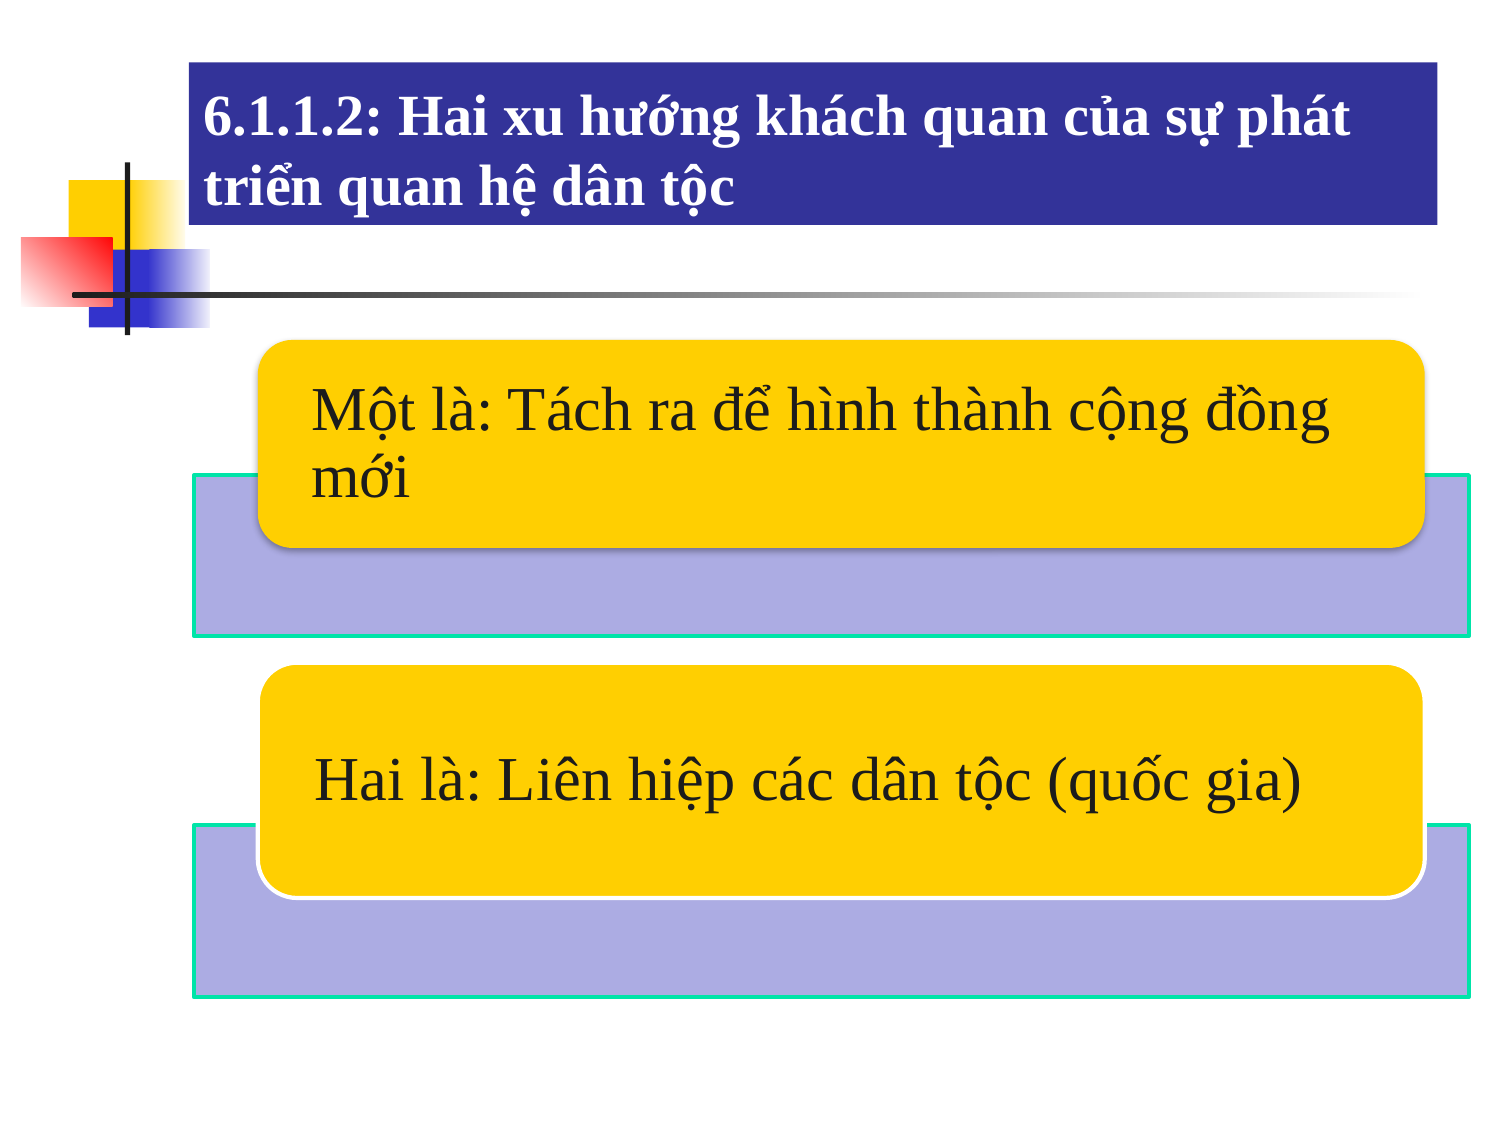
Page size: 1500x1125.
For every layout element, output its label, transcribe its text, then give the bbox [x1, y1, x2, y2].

title 6.1.1.2: Hai xu hướng khách quan của sự phát triển quan hệ dân tộc [188, 62, 1438, 225]
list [193, 330, 1470, 1007]
